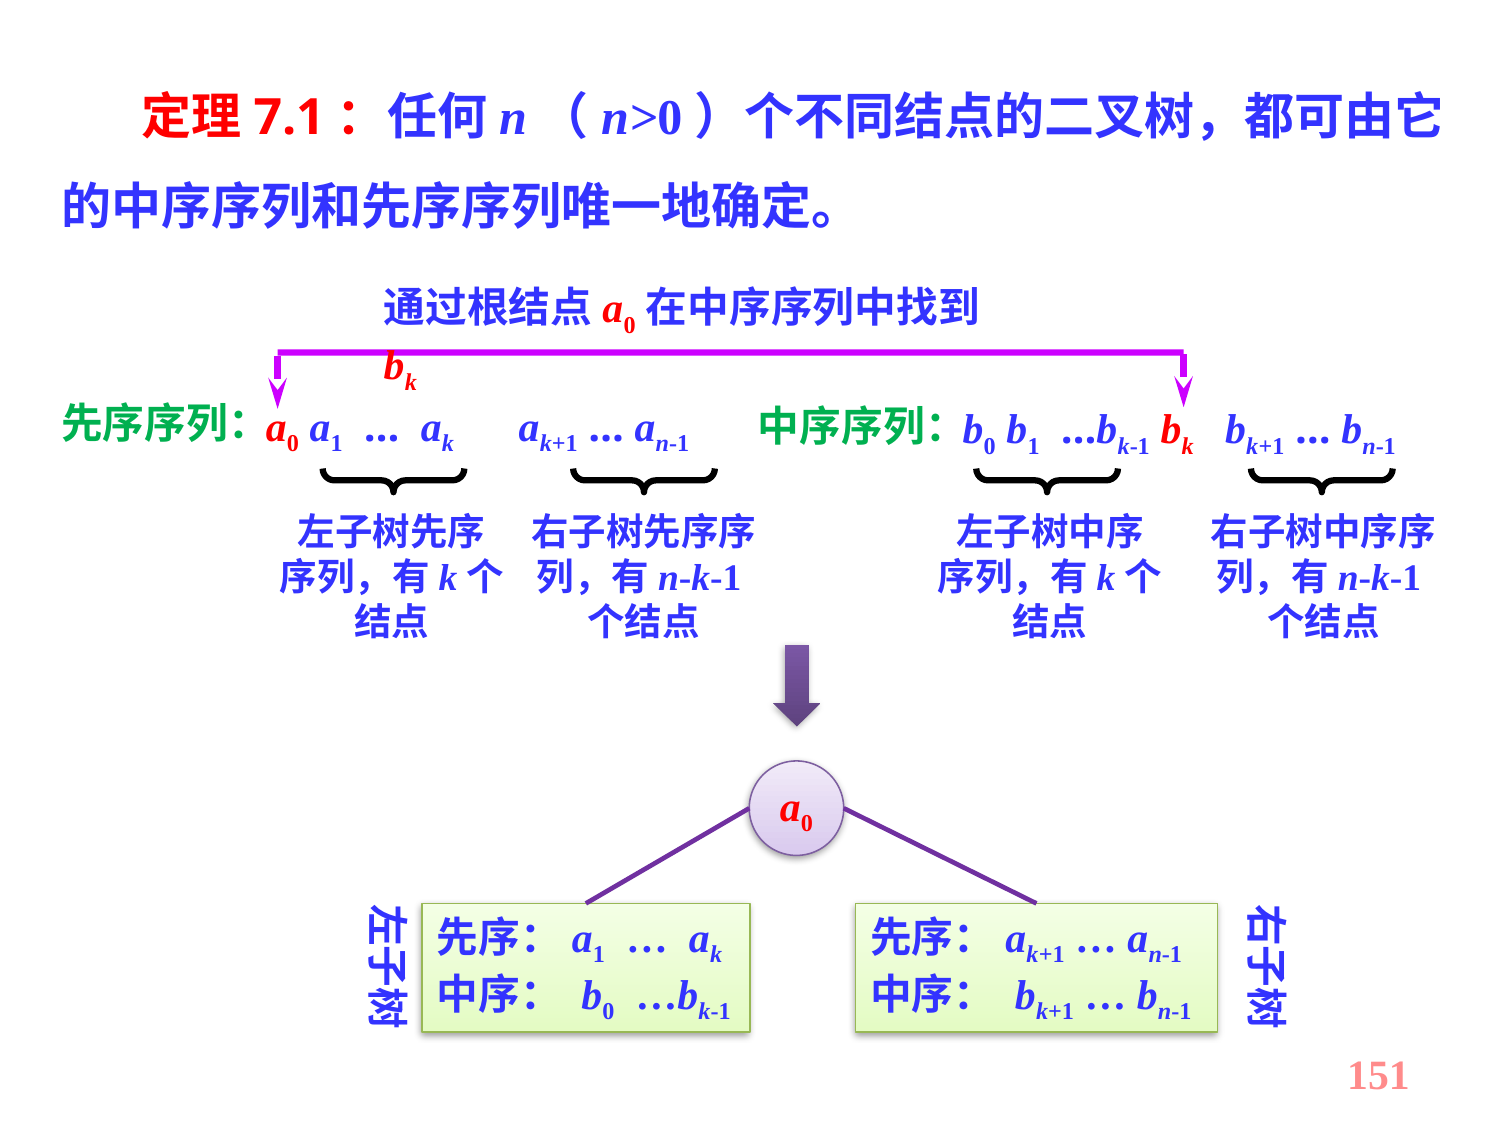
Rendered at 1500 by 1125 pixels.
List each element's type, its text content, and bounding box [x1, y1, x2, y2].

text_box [340, 760, 1302, 1067]
text_box 中序序列： [750, 417, 962, 450]
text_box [1204, 468, 1442, 645]
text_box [937, 468, 1163, 645]
text_box b0 b1 …bk-1 bk bk+1 … bn-1 [962, 402, 1430, 460]
text_box 定理7.1：任何n（n>0）个不同结点的二叉树，都可由它的中序序列和先序序列唯一地确定。 [46, 46, 1460, 242]
text_box [773, 644, 821, 727]
text_box a0 a1 … ak ak+1 … an-1 [265, 399, 739, 457]
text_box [279, 468, 505, 645]
slide_number 151 [1074, 1042, 1425, 1103]
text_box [525, 468, 762, 645]
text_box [277, 280, 1184, 410]
text_box 先序序列： [53, 396, 272, 447]
